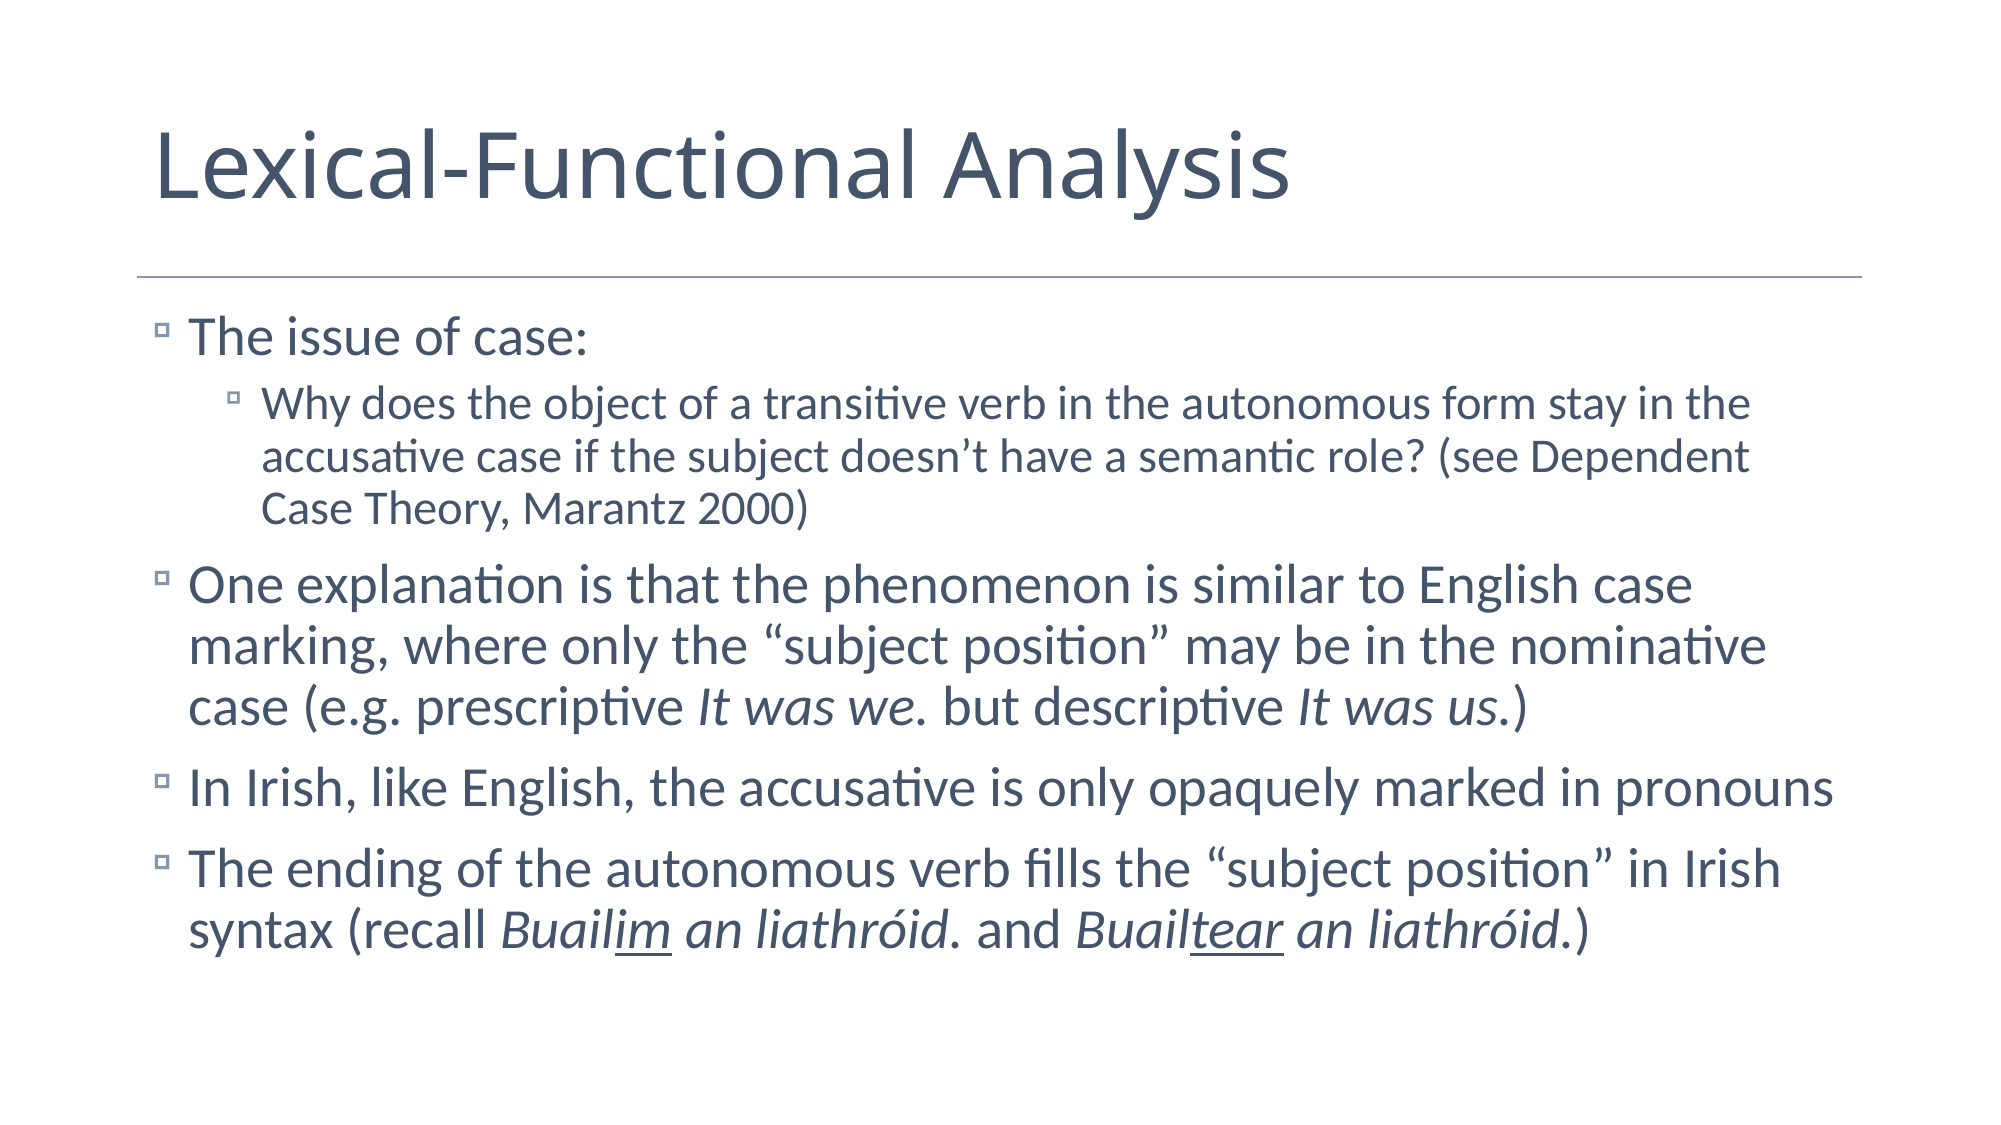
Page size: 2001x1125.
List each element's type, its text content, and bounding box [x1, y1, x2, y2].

list The issue of case: Why does the object of a transitive verb in the autonomous form stay in the accusative case if the subject doesn’t have a semantic role? (see Dependent Case Theory, Marantz 2000) One explanation is that the phenomenon is similar to English case marking, where only the “subject position” may be in the nominative case (e.g. prescriptive It was we. but descriptive It was us.) In Irish, like English, the accusative is only opaquely marked in pronouns The ending of the autonomous verb fills the “subject position” in Irish syntax (recall Buailim an liathróid. and Buailtear an liathróid.) [137, 299, 1863, 1014]
title Lexical-Functional Analysis [137, 59, 1863, 278]
